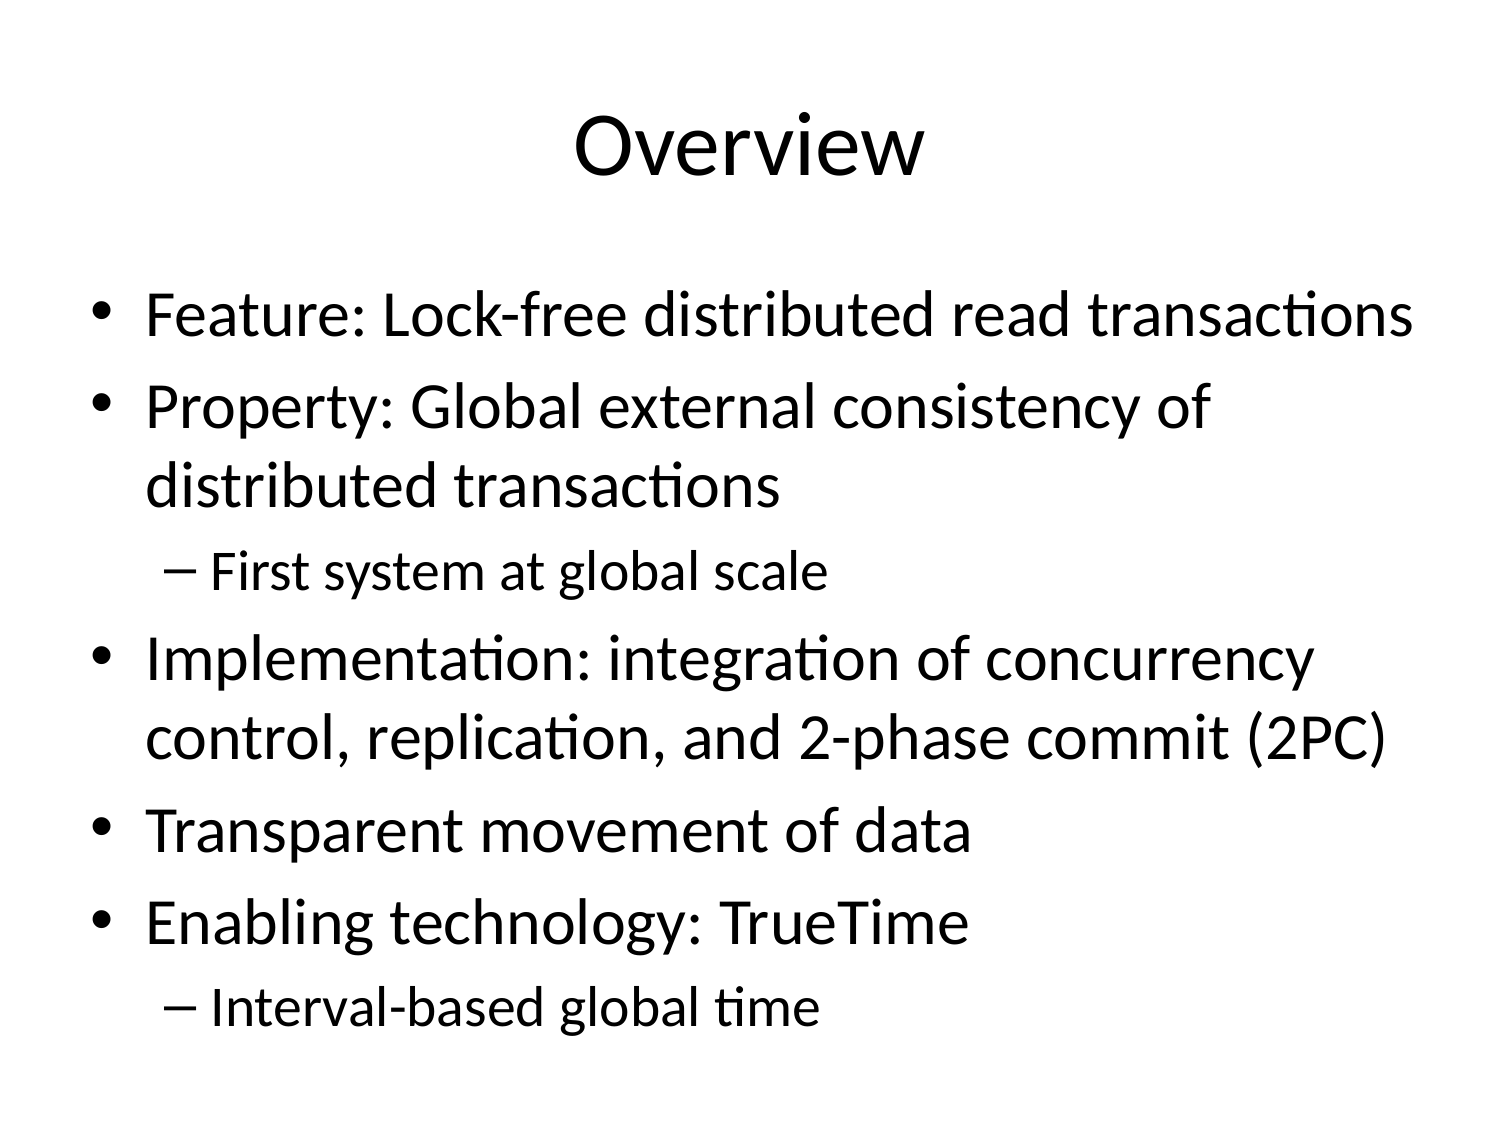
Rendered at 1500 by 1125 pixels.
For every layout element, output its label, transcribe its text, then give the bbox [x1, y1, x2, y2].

list Feature: Lock-free distributed read transactions Property: Global external consistency of distributed transactions First system at global scale Implementation: integration of concurrency control, replication, and 2-phase commit (2PC) Transparent movement of data Enabling technology: TrueTime Interval-based global time [75, 262, 1463, 1050]
title Overview [75, 45, 1425, 233]
